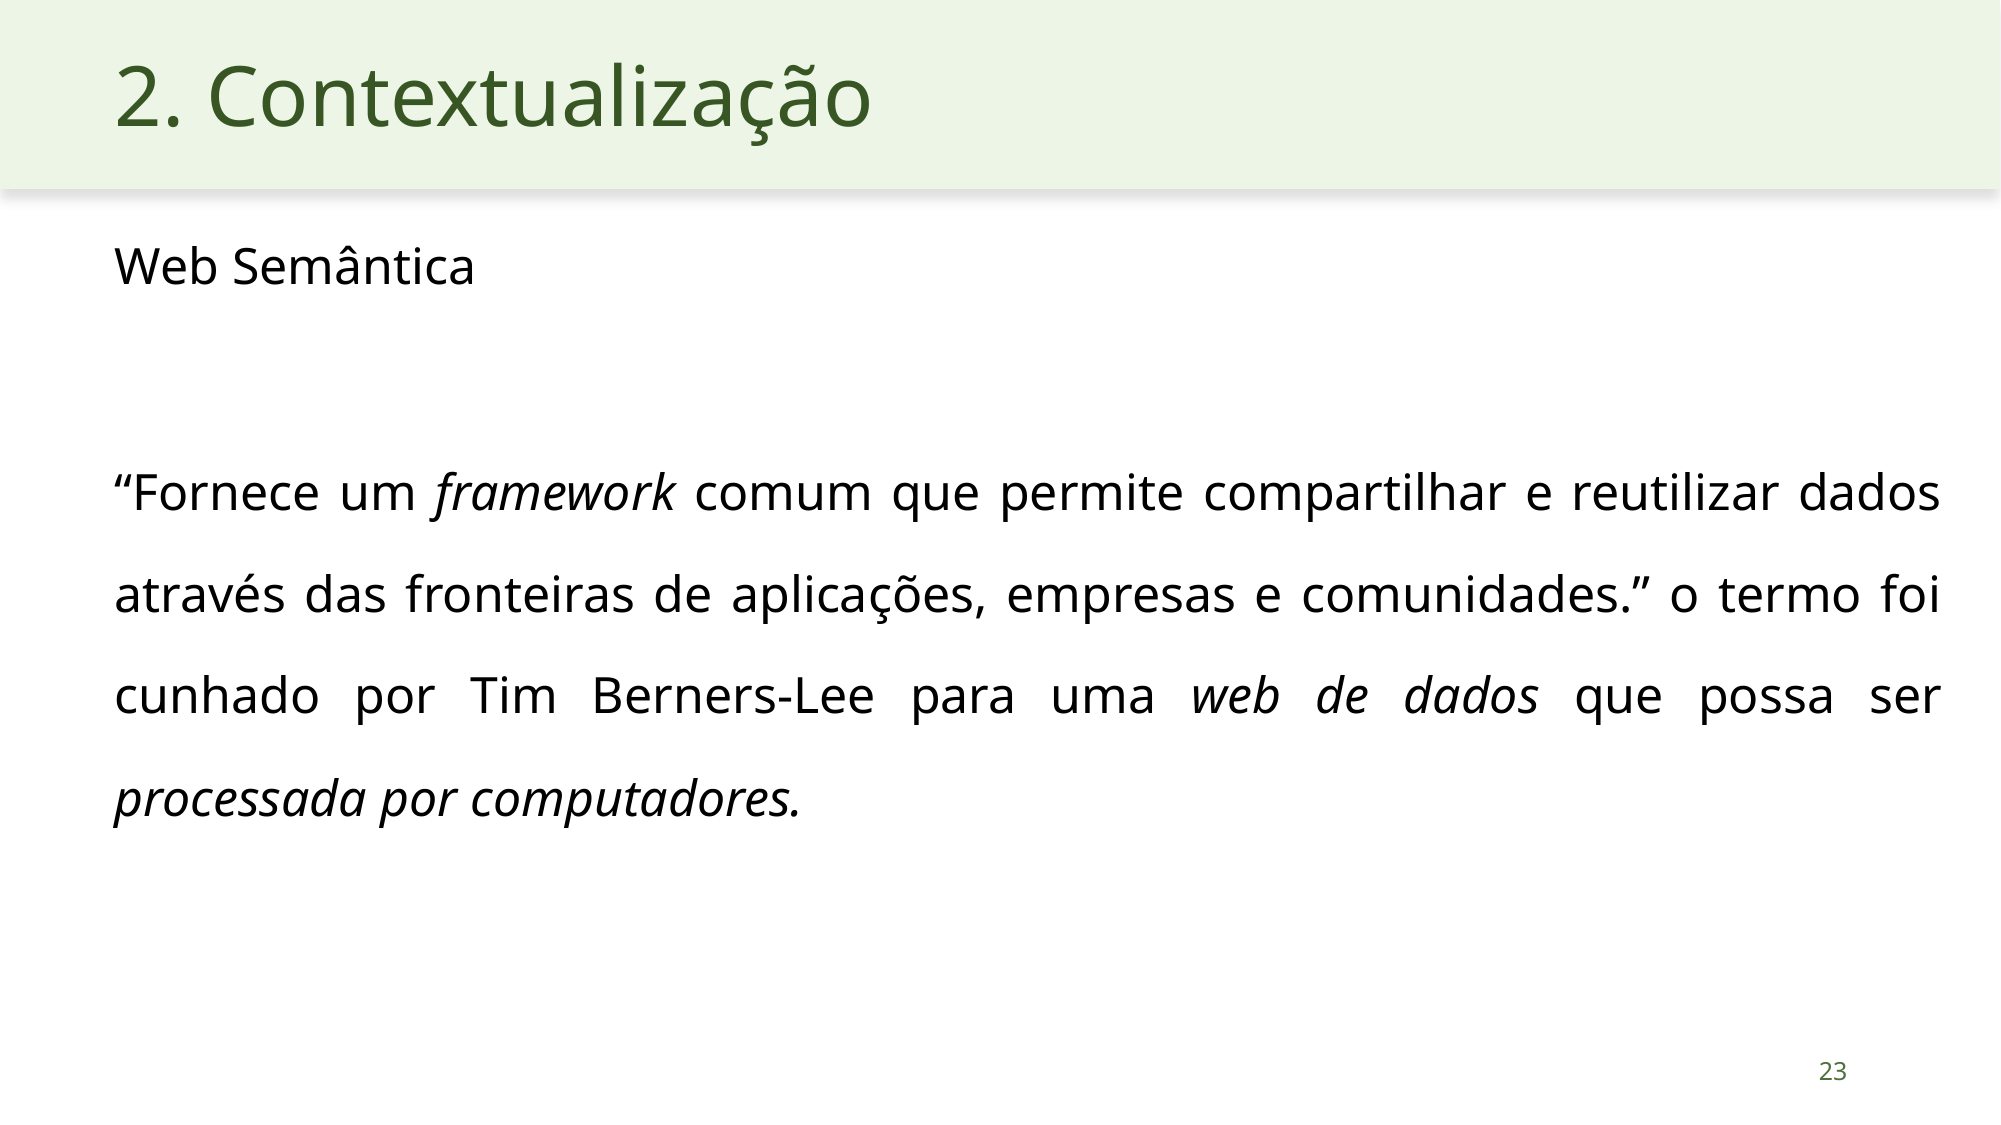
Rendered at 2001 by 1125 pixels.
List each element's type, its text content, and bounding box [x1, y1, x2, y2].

text_box Web Semântica [99, 209, 1918, 328]
slide_number 23 [1325, 1042, 1863, 1103]
text_box “Fornece um framework comum que permite compartilhar e reutilizar dados através das fronteiras de aplicações, empresas e comunidades.” o termo foi cunhado por Tim Berners-Lee para uma web de dados que possa ser processada por computadores. [99, 327, 1958, 917]
title 2. Contextualização [99, 0, 1863, 186]
